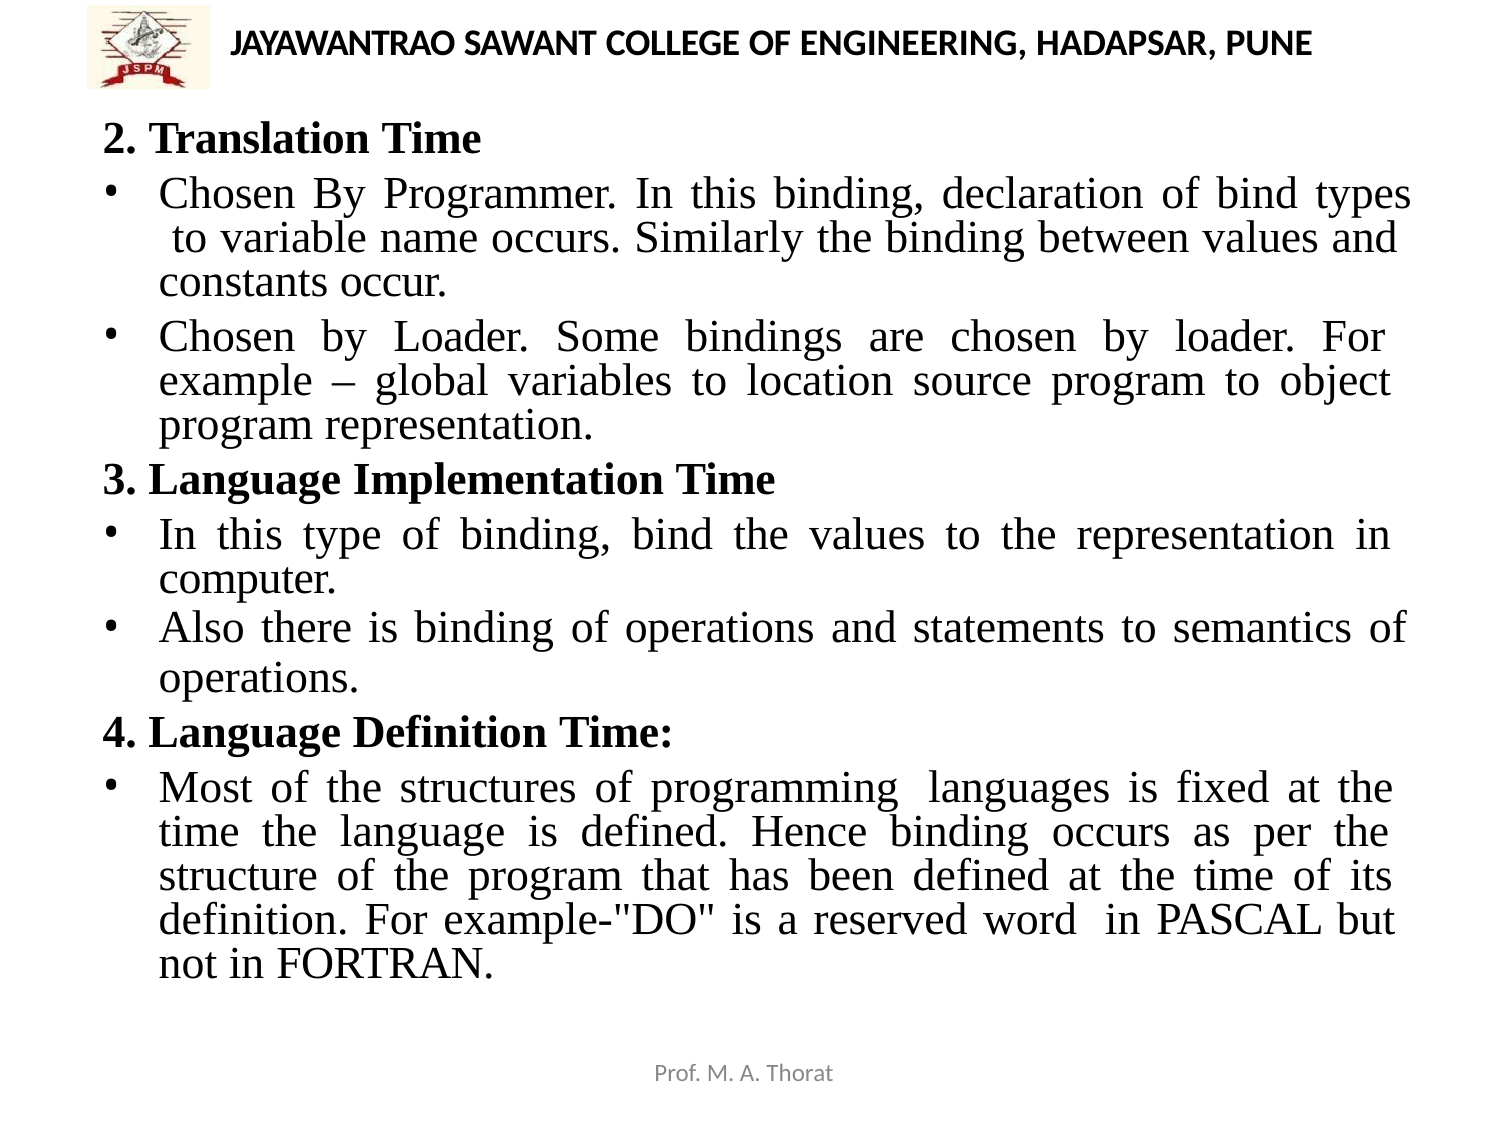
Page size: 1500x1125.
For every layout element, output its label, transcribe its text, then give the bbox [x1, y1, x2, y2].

text_box Chosen By Programmer. In this binding, declaration of bind types to variable name occurs. Similarly the binding between values and constants occur. Chosen by Loader. Some bindings are chosen by loader. For example – global variables to location source program to object program representation. 3. Language Implementation Time In this type of binding, bind the values to the representation in computer. Also there is binding of operations and statements to semantics of operations. 4. Language Definition Time: Most of the structures of programming languages is fixed at the time the language is defined. Hence binding occurs as per the structure of the program that has been defined at the time of its definition. For example-"DO" is a reserved word in PASCAL but not in FORTRAN. [100, 160, 1413, 988]
title 2. Translation Time [100, 105, 488, 160]
picture [87, 5, 210, 89]
footer Prof. M. A. Thorat [652, 1060, 848, 1090]
text_box JAYAWANTRAO SAWANT COLLEGE OF ENGINEERING, HADAPSAR, PUNE [228, 15, 1333, 63]
